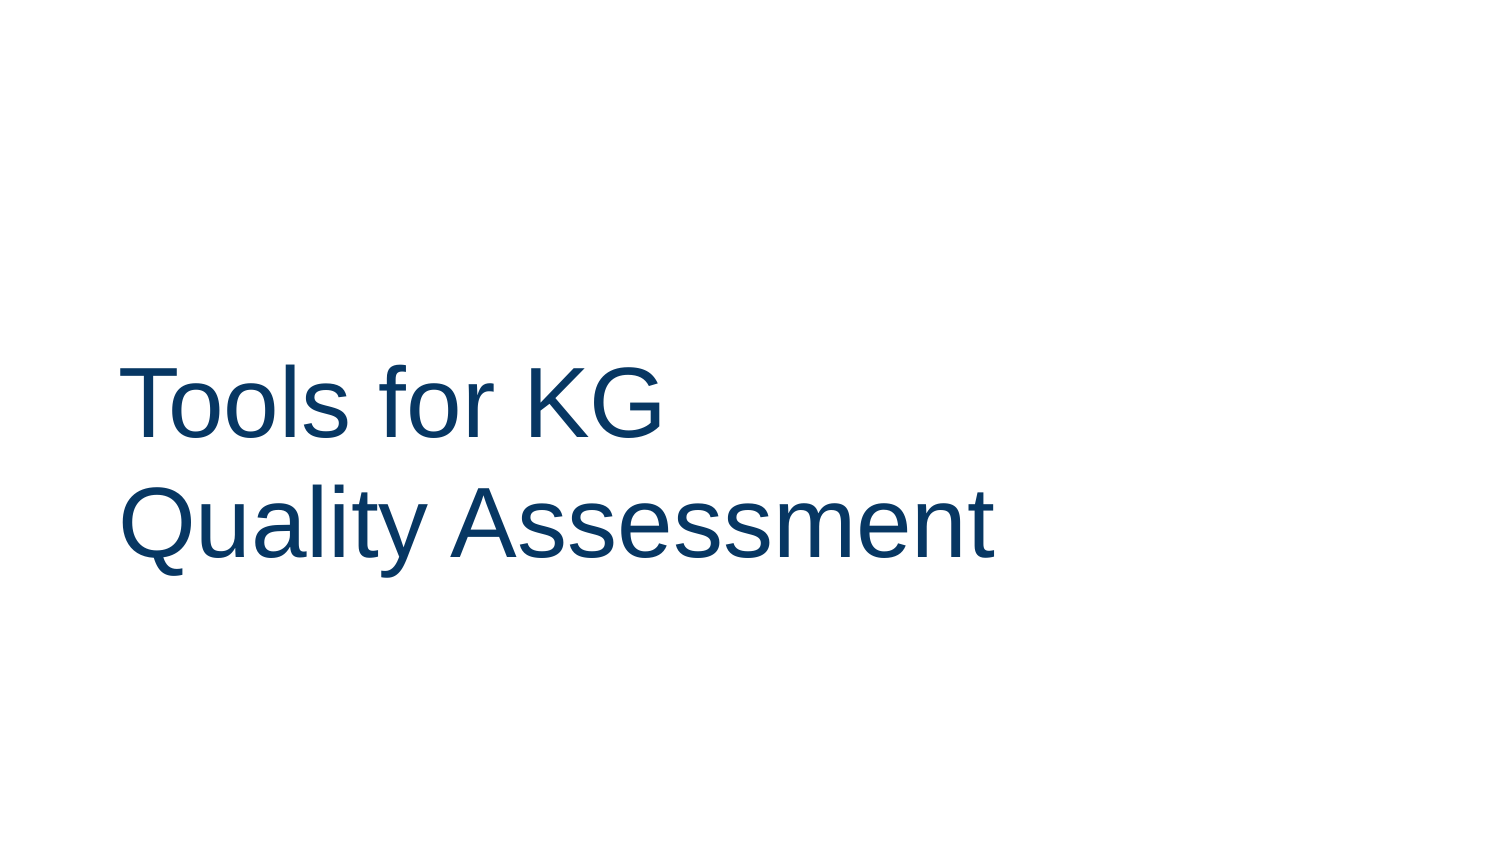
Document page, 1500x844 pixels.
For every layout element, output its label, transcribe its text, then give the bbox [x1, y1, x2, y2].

text_box Tools for KG Quality Assessment [103, 322, 1450, 503]
